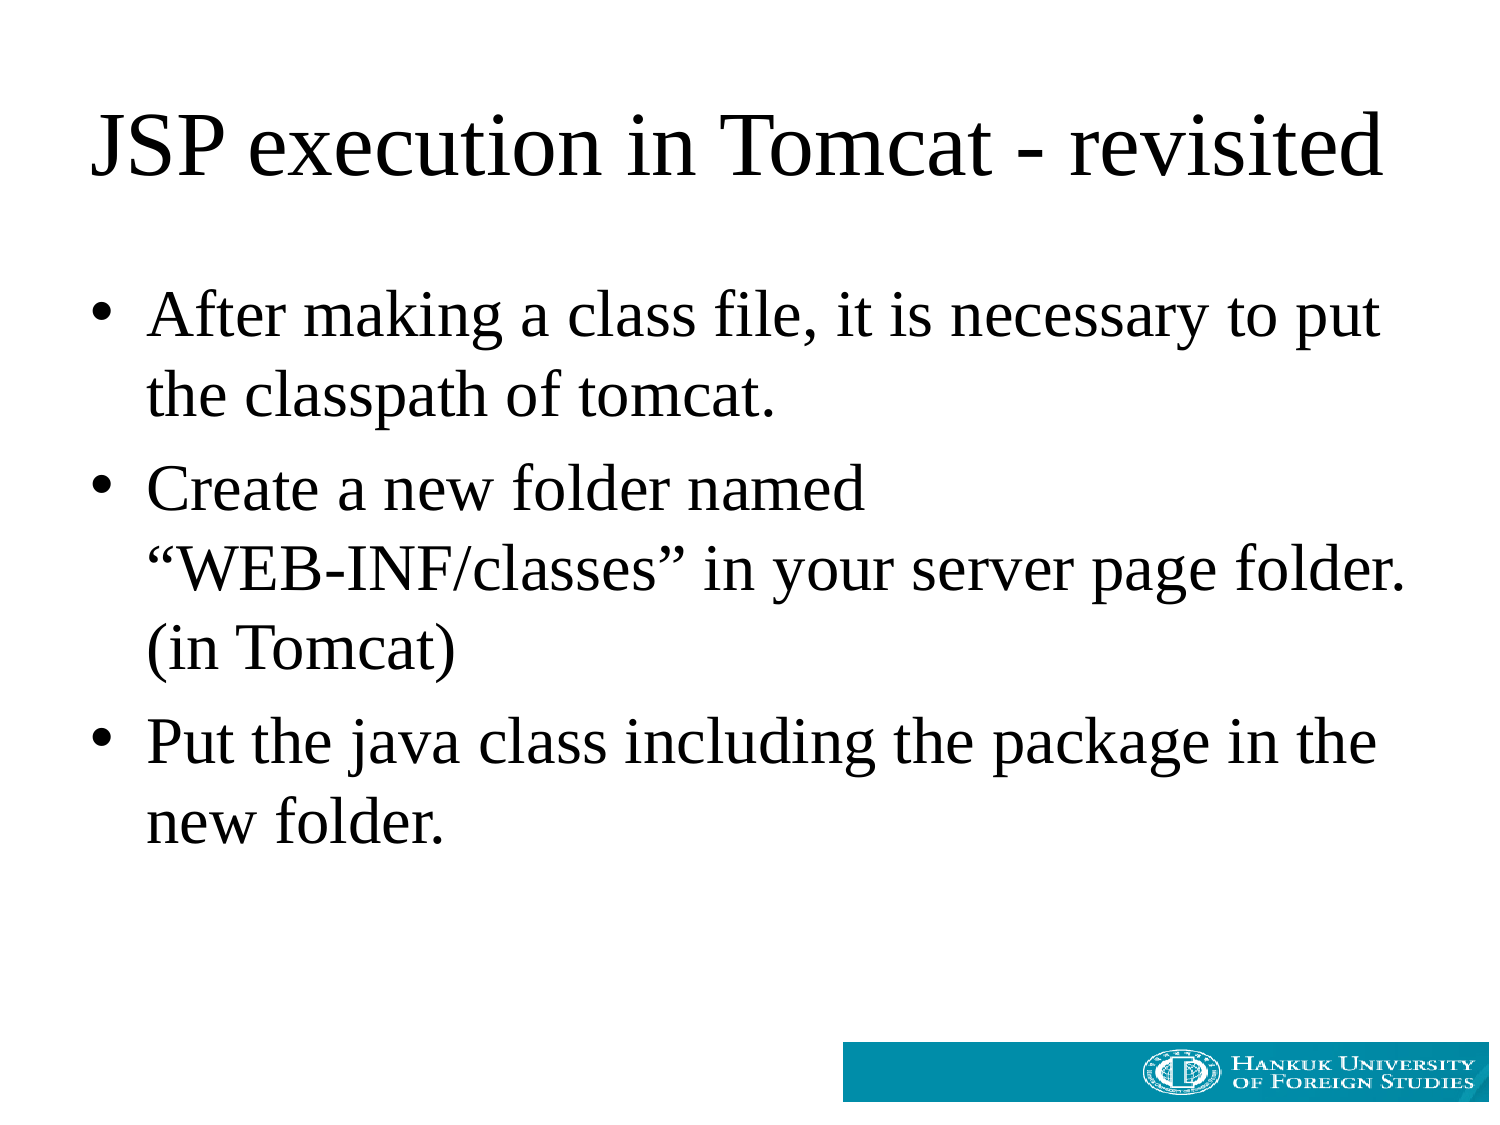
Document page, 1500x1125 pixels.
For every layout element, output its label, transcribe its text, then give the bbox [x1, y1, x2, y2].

title JSP execution in Tomcat - revisited [75, 45, 1425, 233]
list After making a class file, it is necessary to put the classpath of tomcat. Create a new folder named “WEB-INF/classes” in your server page folder. (in Tomcat) Put the java class including the package in the new folder. [75, 262, 1425, 1005]
picture [843, 1042, 1489, 1102]
